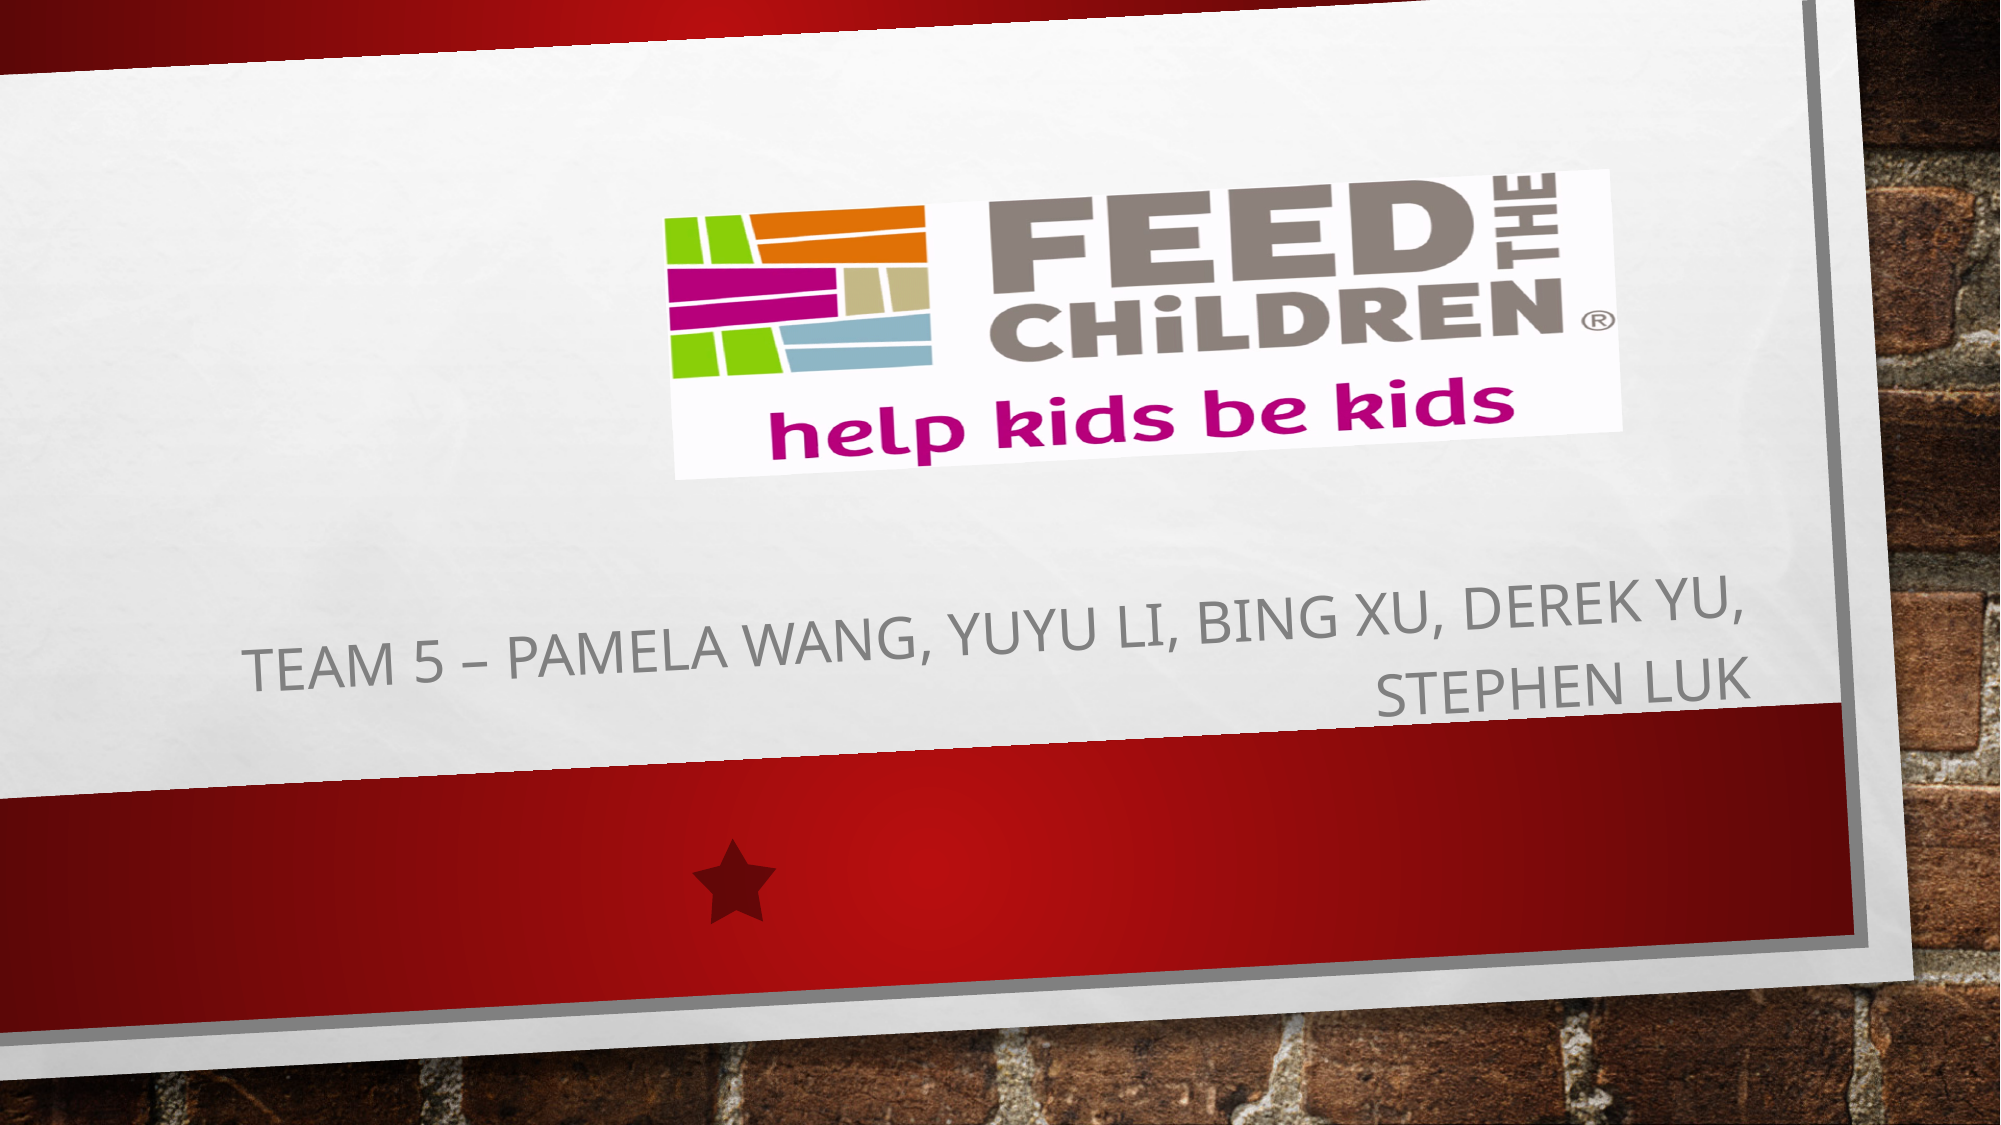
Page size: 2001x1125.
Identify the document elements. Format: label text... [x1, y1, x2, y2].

picture [0, 0, 2000, 1125]
subtitle Team 5 – pamela wang, yuyu li, bing xu, derek yu, stephen luk [193, 533, 1763, 695]
picture [663, 169, 1622, 480]
